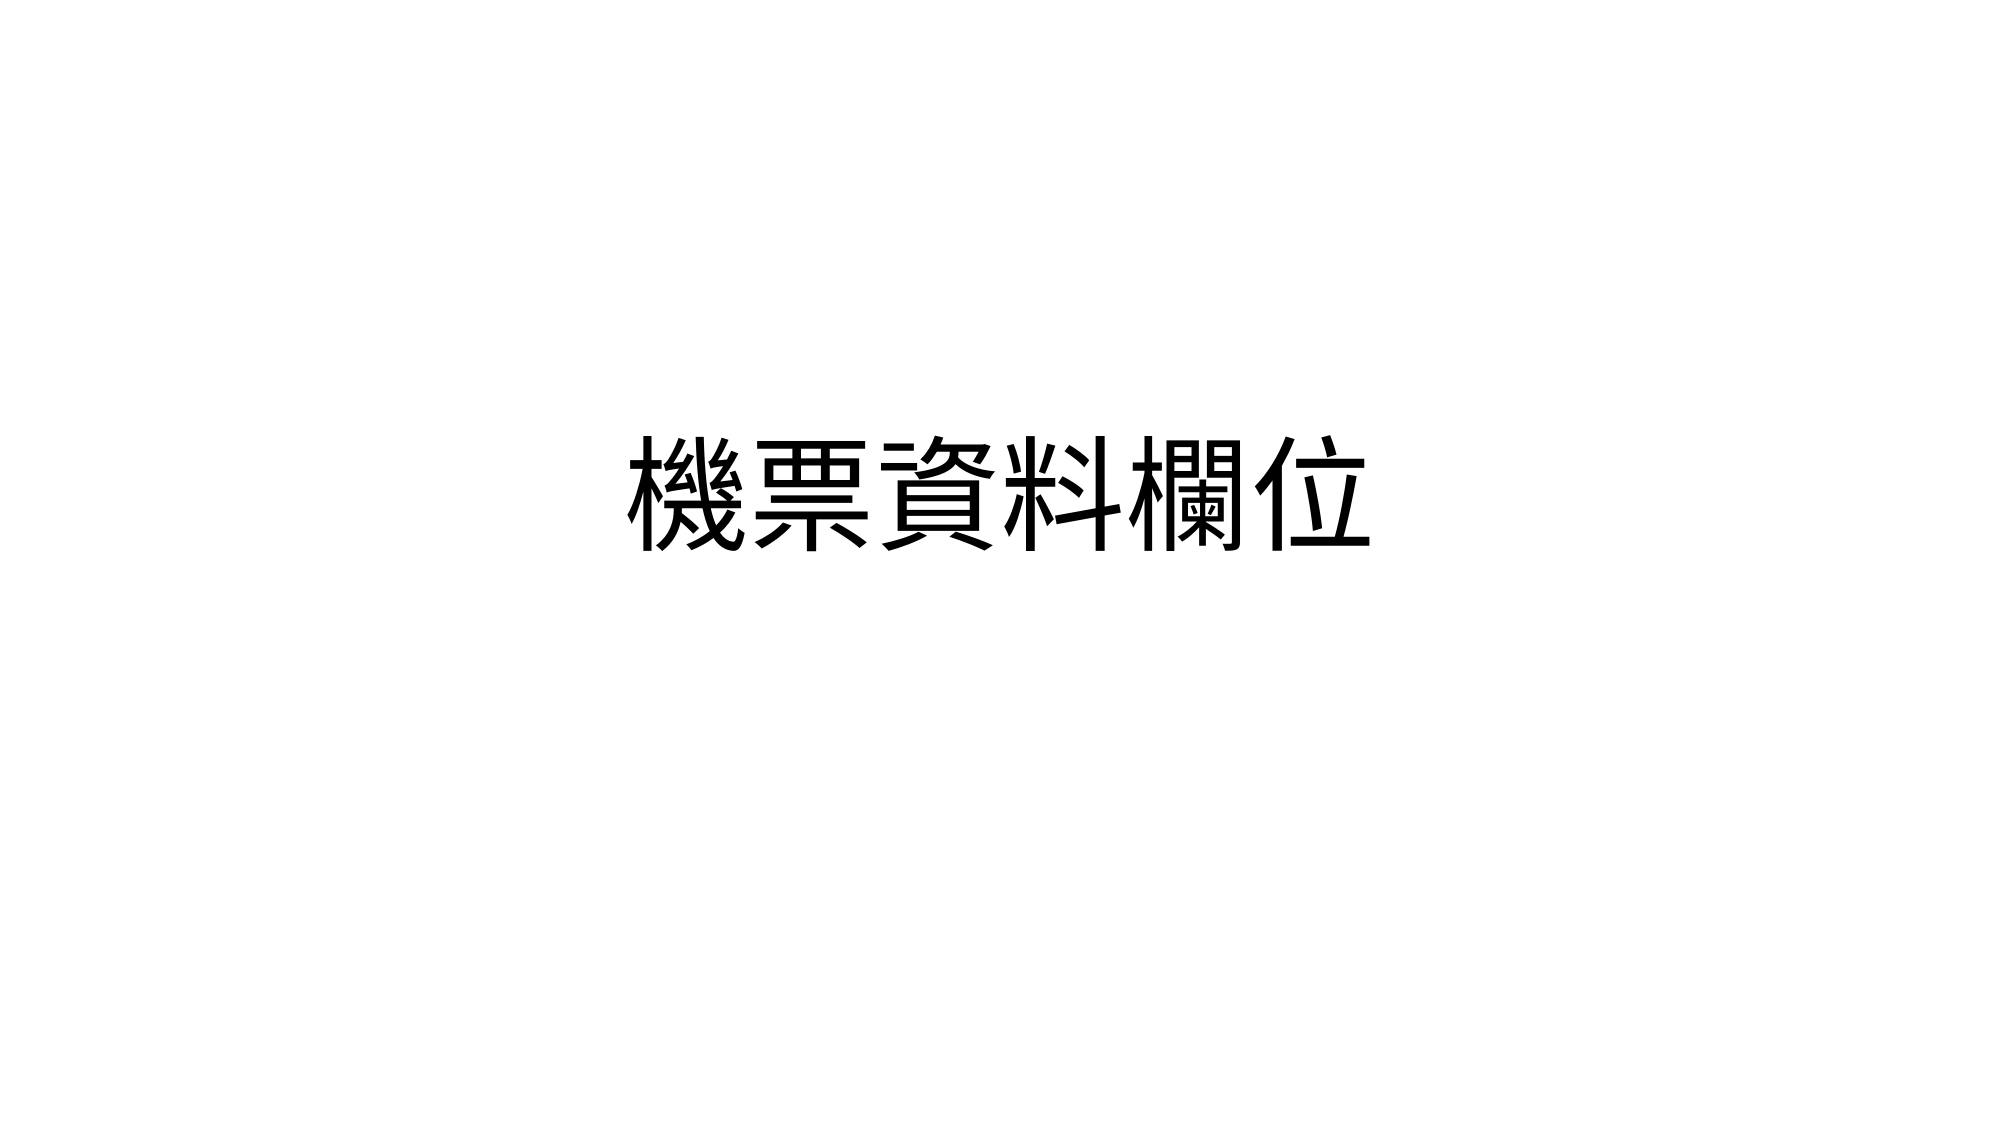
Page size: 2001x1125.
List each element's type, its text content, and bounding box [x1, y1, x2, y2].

title 機票資料欄位 [249, 184, 1750, 576]
